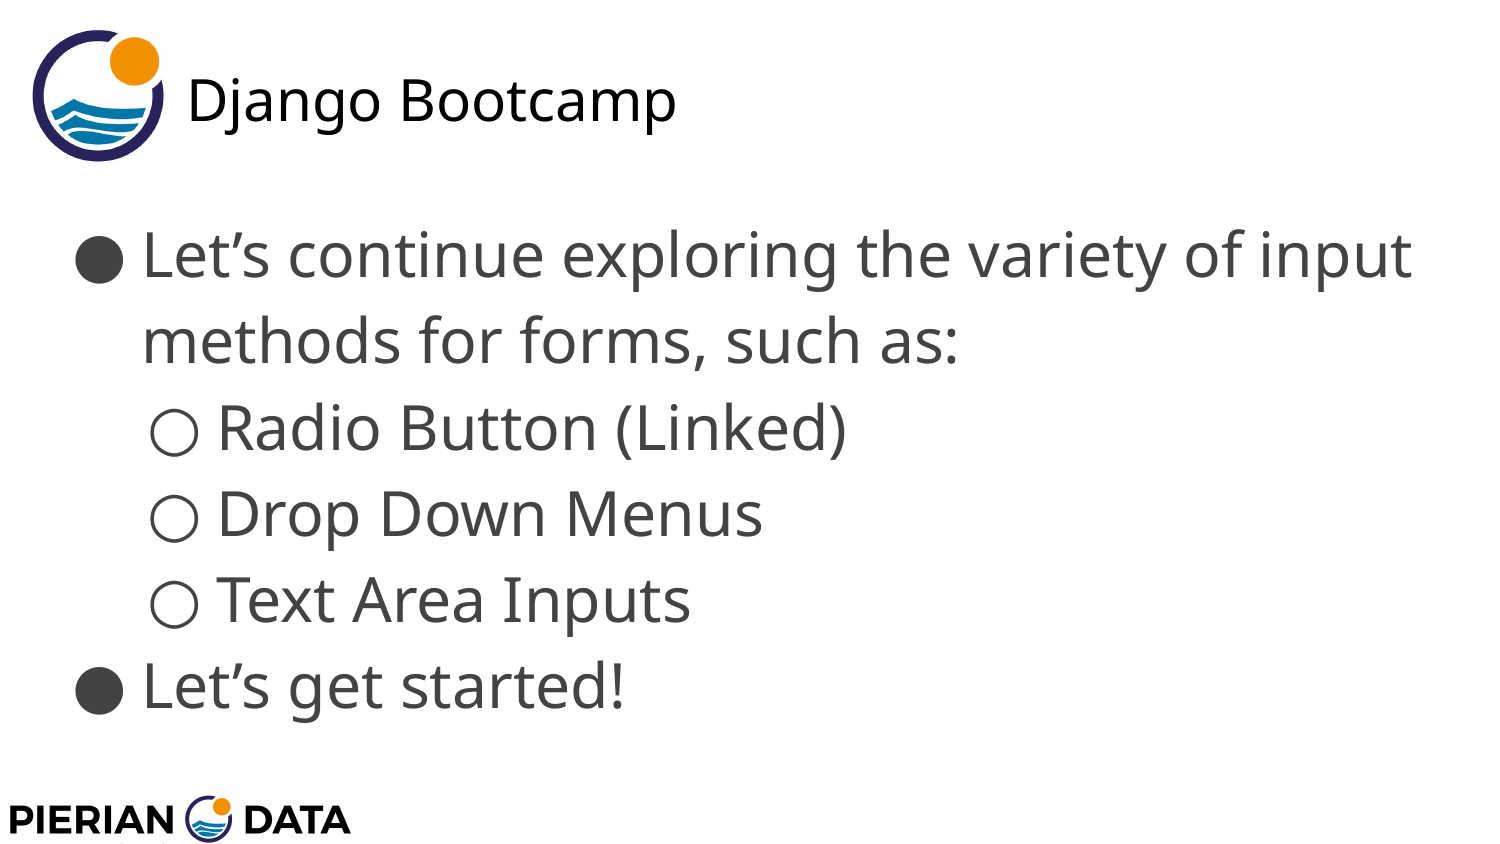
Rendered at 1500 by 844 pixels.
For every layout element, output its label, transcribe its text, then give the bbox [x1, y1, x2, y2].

picture [0, 787, 368, 844]
picture [24, 24, 172, 167]
list Let’s continue exploring the variety of input methods for forms, such as: Radio Button (Linked) Drop Down Menus Text Area Inputs Let’s get started! [51, 189, 1449, 750]
title Django Bootcamp [176, 48, 1449, 143]
